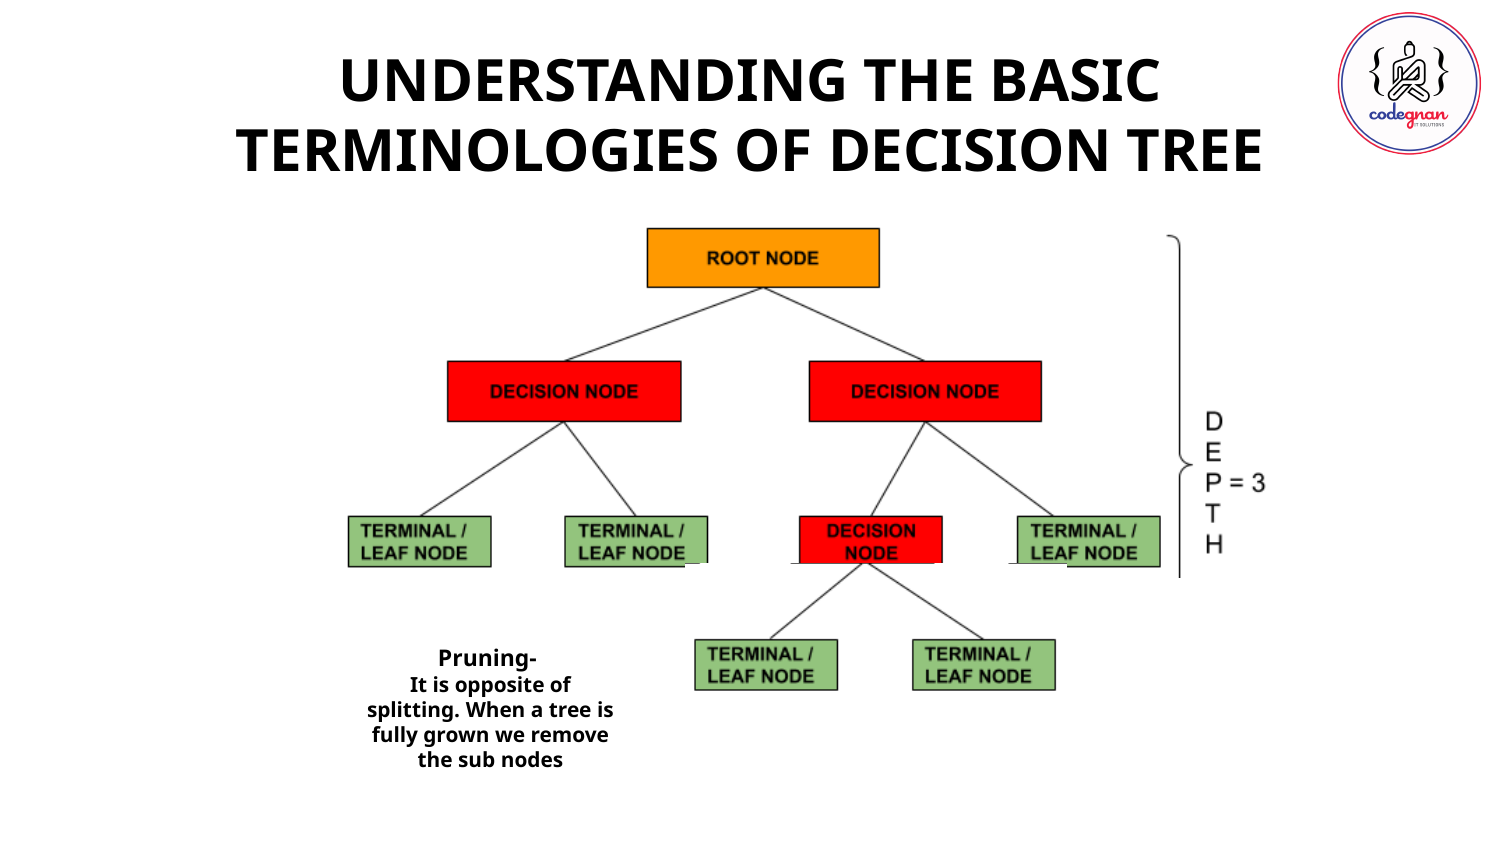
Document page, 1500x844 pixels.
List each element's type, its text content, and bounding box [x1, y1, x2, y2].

picture [1329, 6, 1491, 167]
picture [297, 184, 1300, 756]
text_box Pruning- It is opposite of splitting. When a tree is fully grown we remove the sub nodes [348, 628, 633, 767]
title UNDERSTANDING THE BASIC TERMINOLOGIES OF DECISION TREE [187, 28, 1313, 210]
